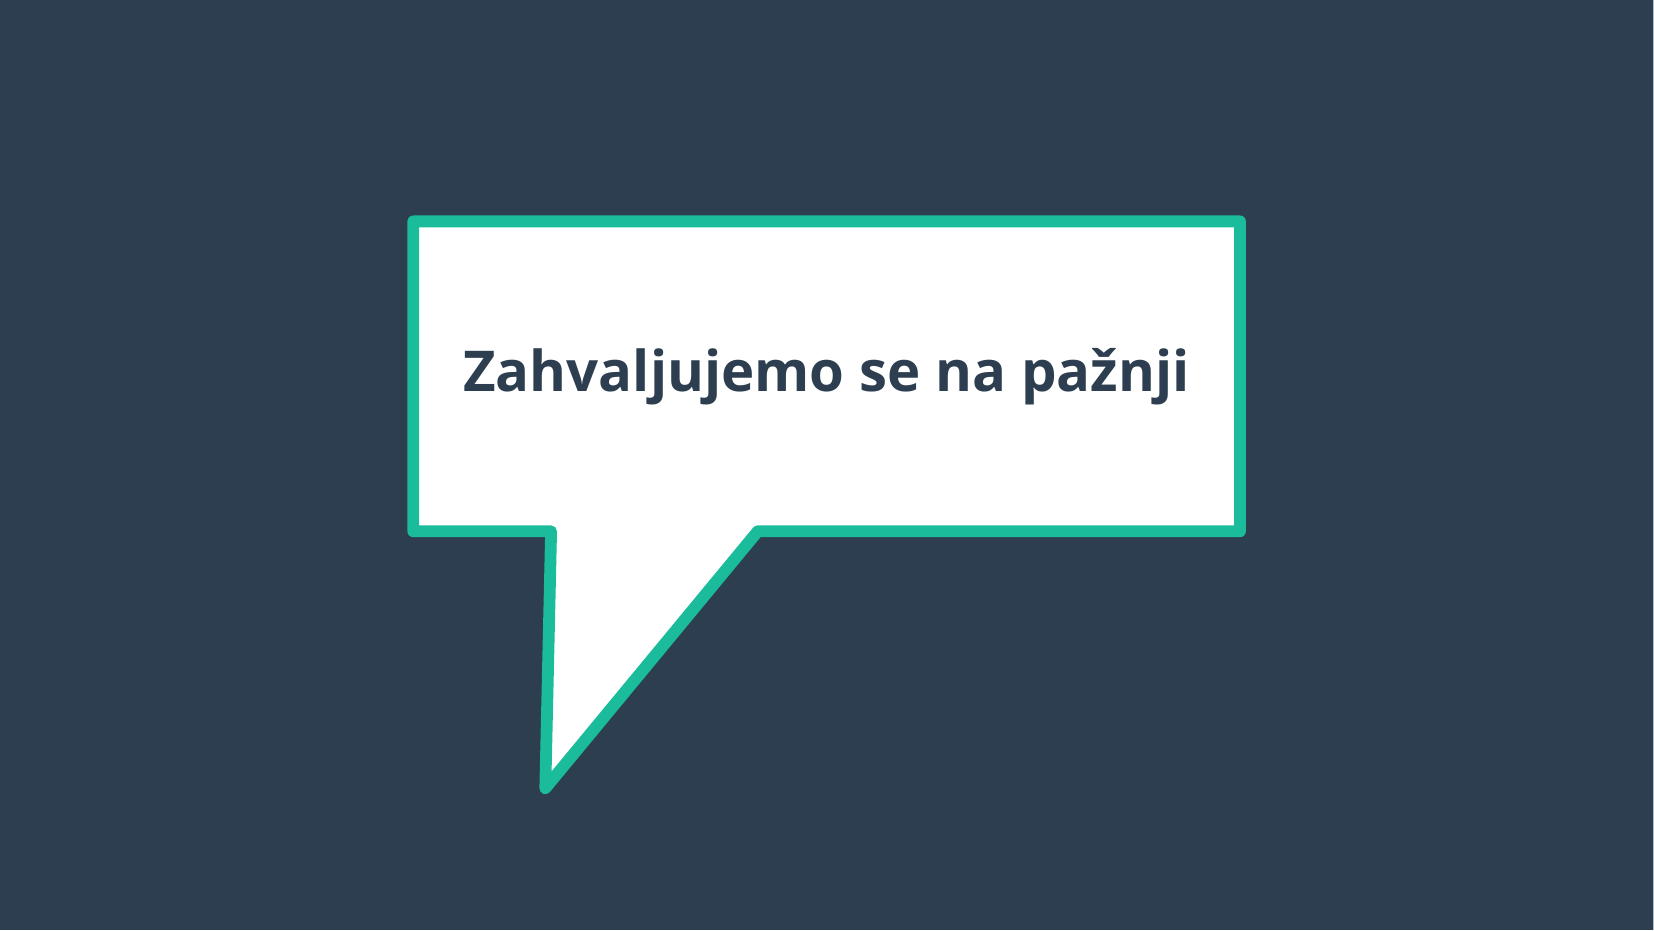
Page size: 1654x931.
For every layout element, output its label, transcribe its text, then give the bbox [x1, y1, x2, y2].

title Zahvaljujemo se na pažnji [442, 236, 1211, 502]
